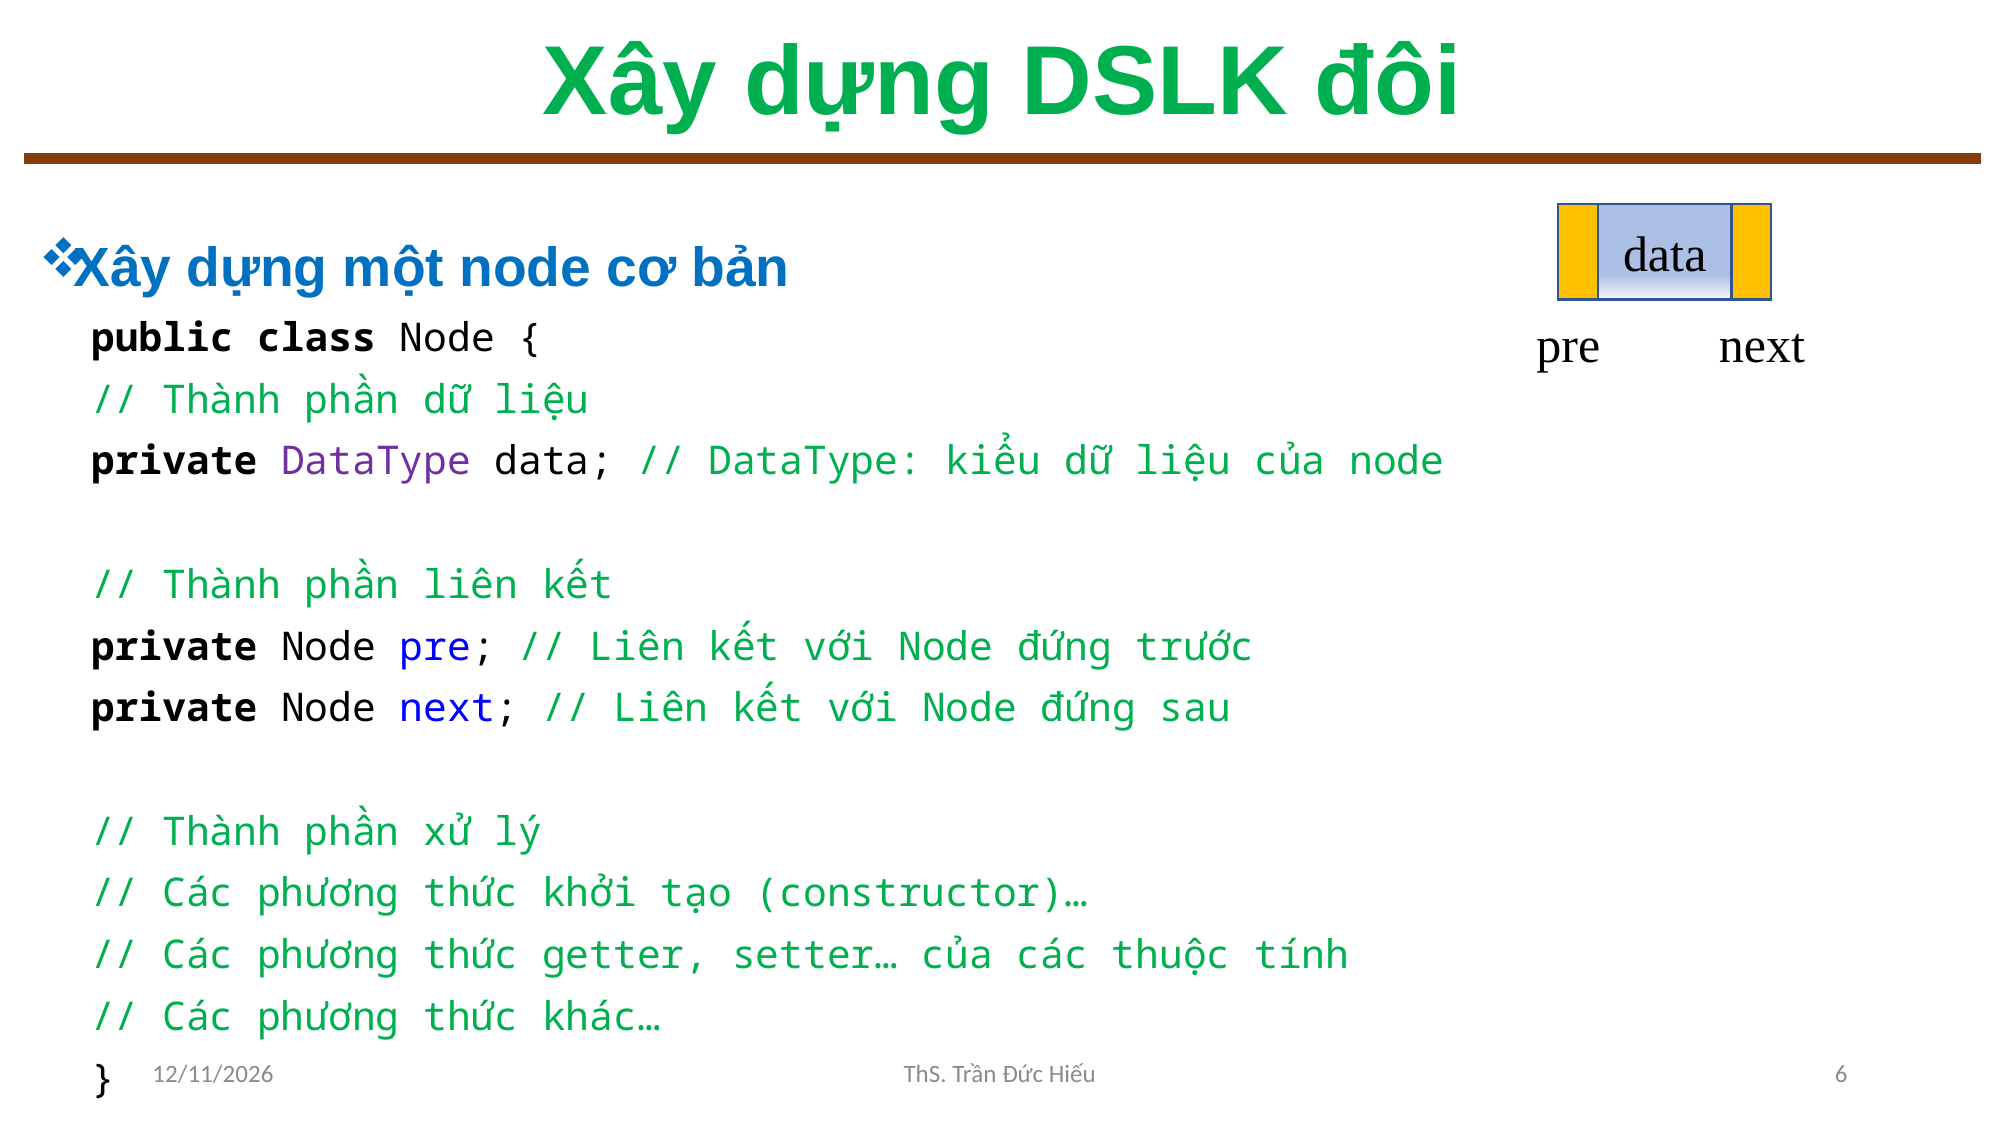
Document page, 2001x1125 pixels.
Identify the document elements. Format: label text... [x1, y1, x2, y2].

list Xây dựng một node cơ bản public class Node { // Thành phần dữ liệu private DataType data; // DataType: kiểu dữ liệu của node // Thành phần liên kết private Node pre; // Liên kết với Node đứng trước private Node next; // Liên kết với Node đứng sau // Thành phần xử lý // Các phương thức khởi tạo (constructor)… // Các phương thức getter, setter… của các thuộc tính // Các phương thức khác… } [24, 204, 1982, 1112]
footer ThS. Trần Đức Hiếu [662, 1042, 1338, 1103]
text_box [1521, 204, 1821, 382]
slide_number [137, 1042, 588, 1103]
slide_number 6 [1412, 1042, 1863, 1103]
title Xây dựng DSLK đôi [24, 22, 1982, 144]
